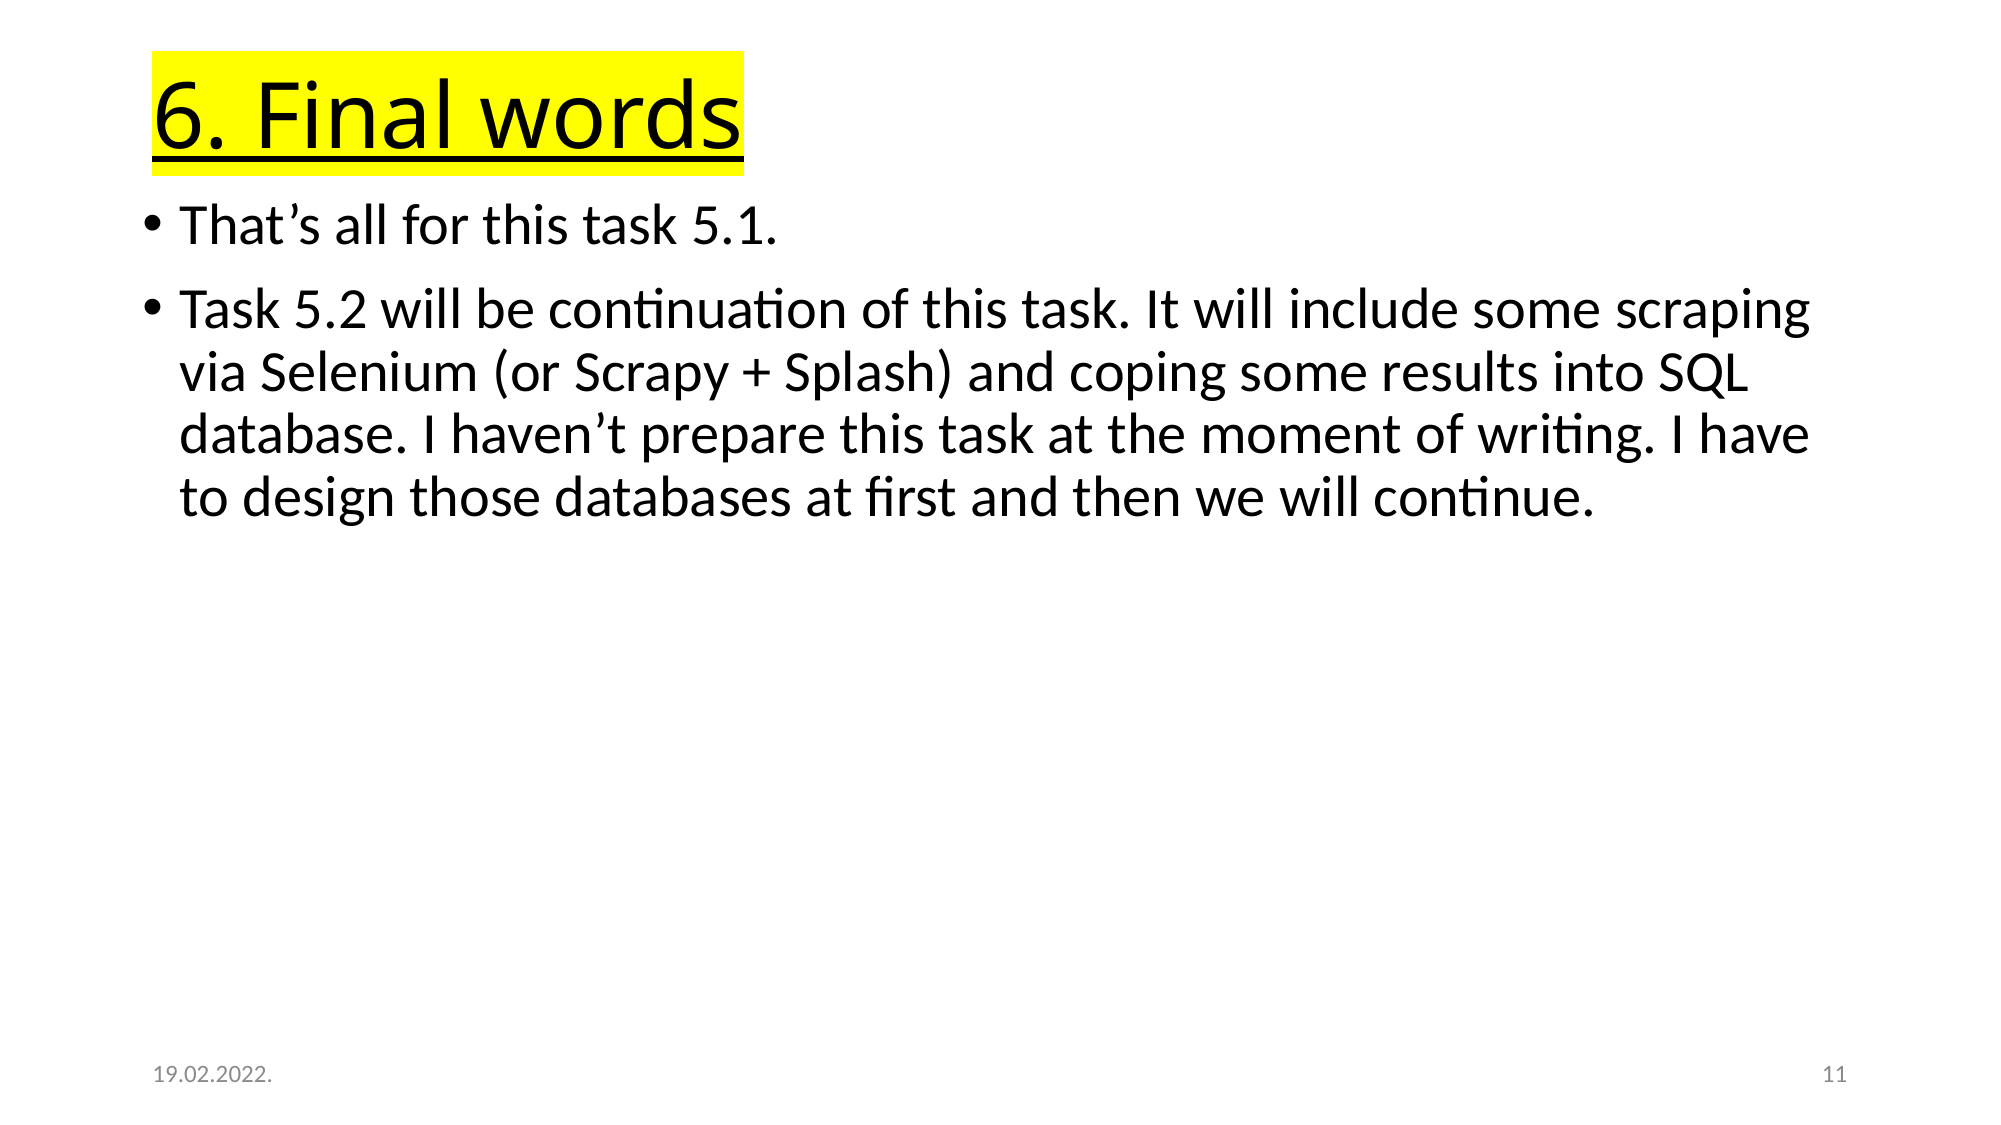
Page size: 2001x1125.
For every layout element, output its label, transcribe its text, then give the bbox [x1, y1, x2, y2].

slide_number 11 [1412, 1042, 1863, 1103]
title 6. Final words [137, 10, 1863, 228]
list That’s all for this task 5.1. Task 5.2 will be continuation of this task. It will include some scraping via Selenium (or Scrapy + Splash) and coping some results into SQL database. I haven’t prepare this task at the moment of writing. I have to design those databases at first and then we will continue. [127, 186, 1853, 563]
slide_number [137, 1042, 588, 1103]
